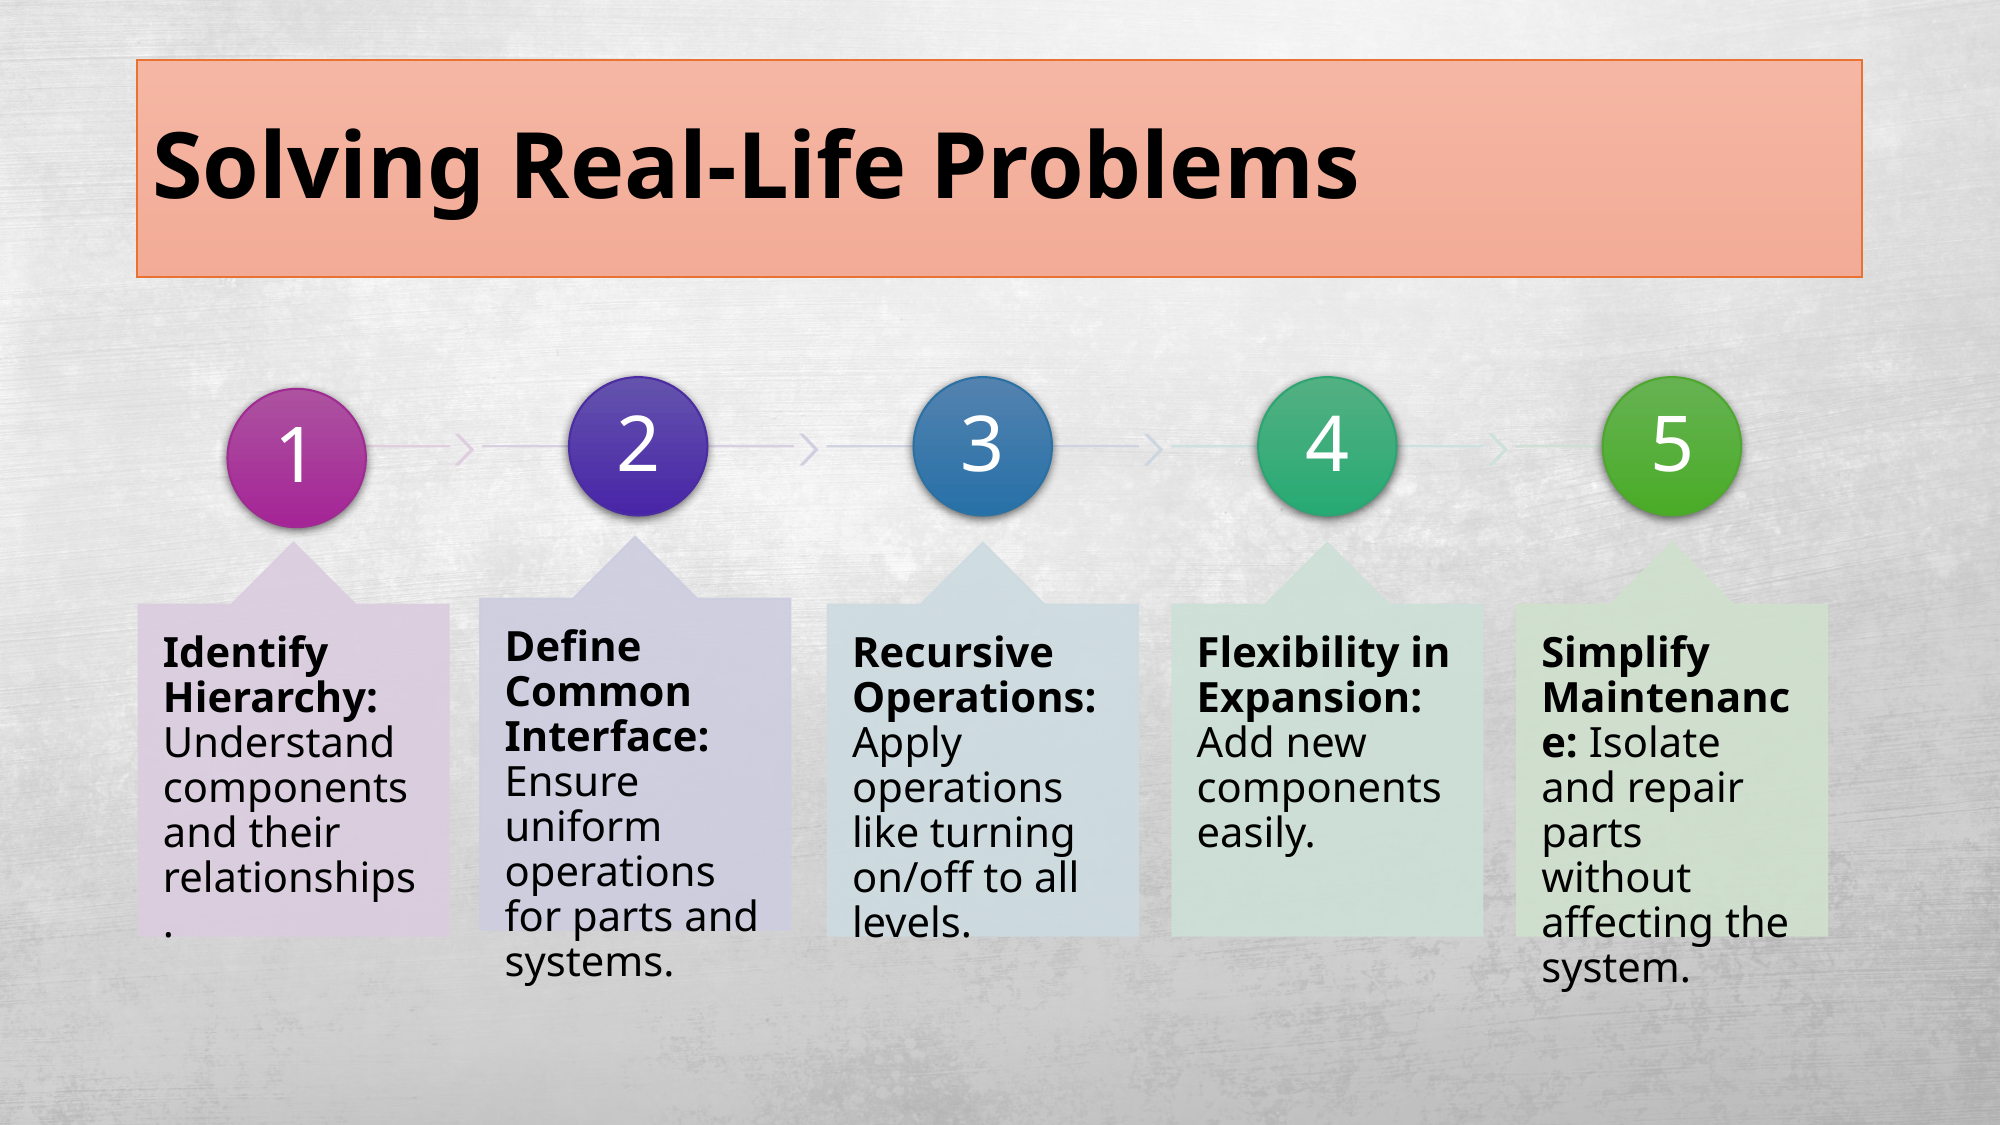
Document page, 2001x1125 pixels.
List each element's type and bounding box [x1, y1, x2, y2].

picture [0, 0, 2000, 1125]
text_box [136, 298, 1863, 1014]
